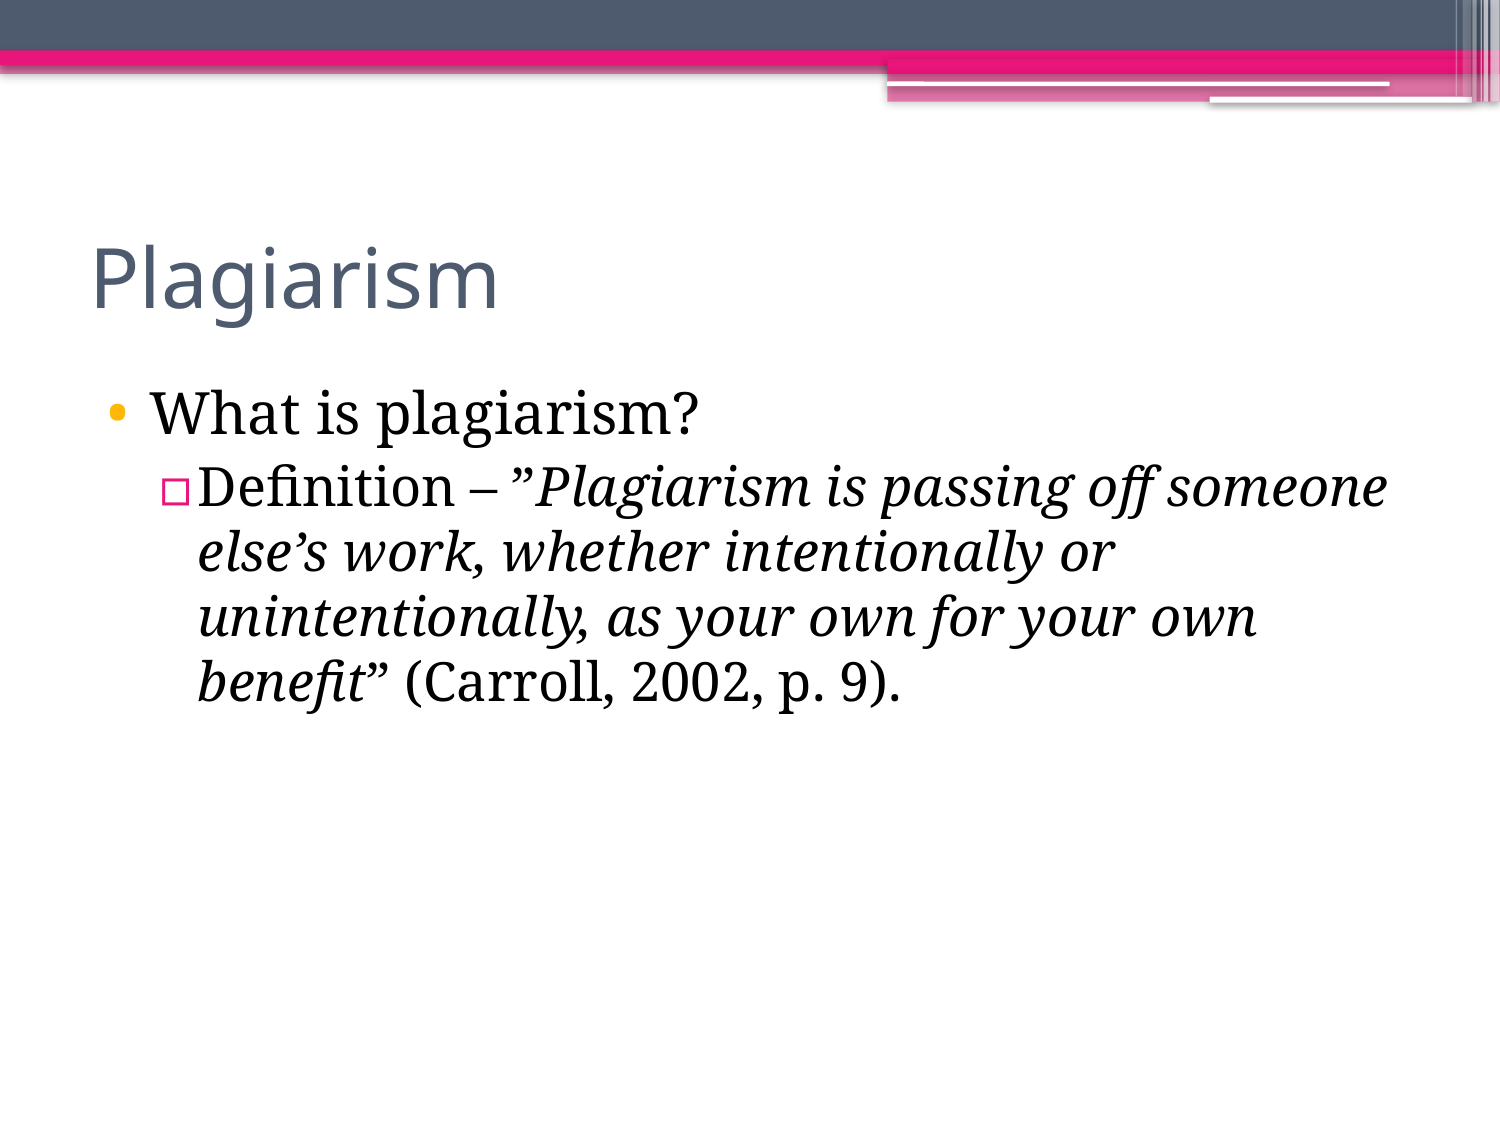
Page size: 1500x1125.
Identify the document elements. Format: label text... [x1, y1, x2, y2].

title Plagiarism [75, 187, 1425, 363]
list What is plagiarism? Definition – ”Plagiarism is passing off someone else’s work, whether intentionally or unintentionally, as your own for your own benefit” (Carroll, 2002, p. 9). [75, 368, 1425, 1079]
